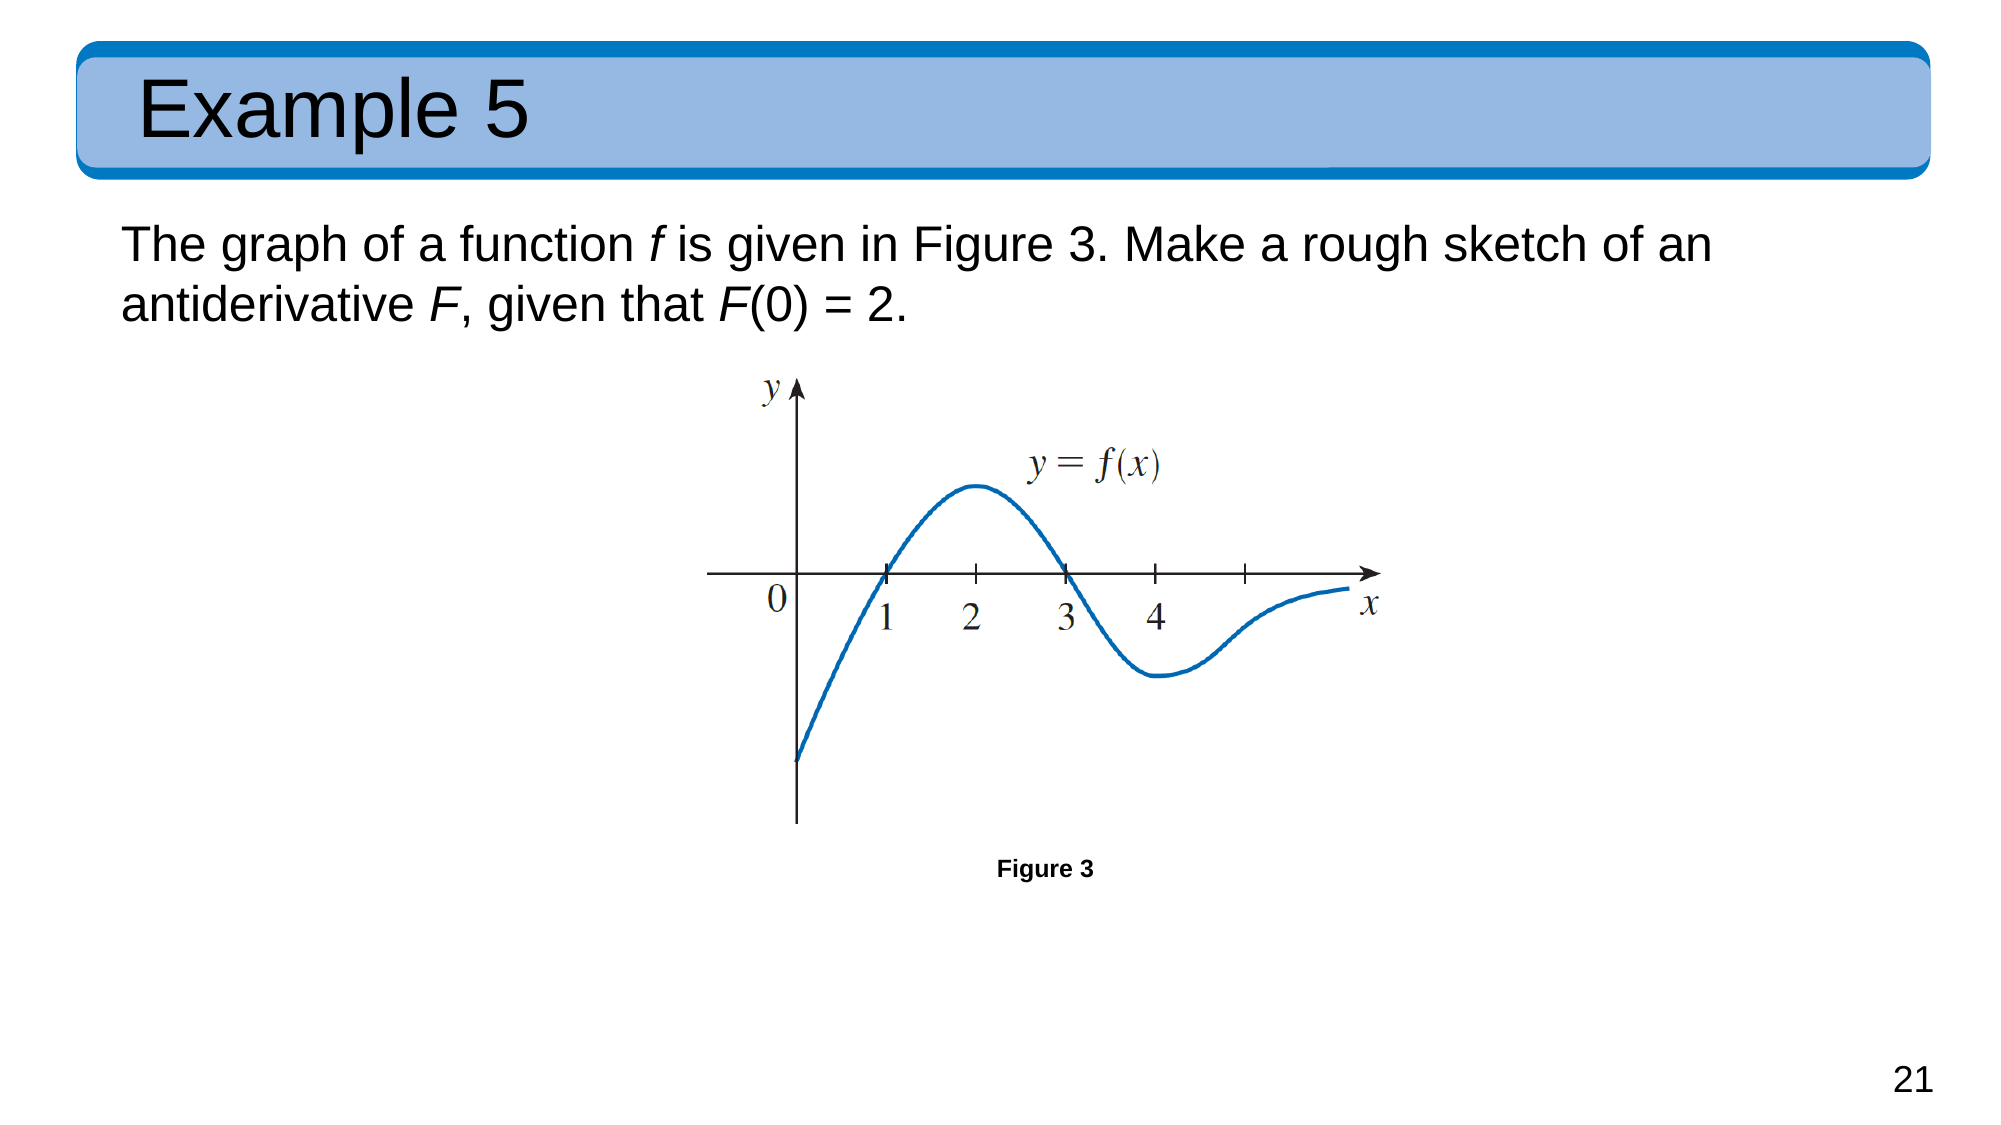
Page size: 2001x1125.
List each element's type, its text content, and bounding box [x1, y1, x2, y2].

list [699, 357, 1398, 831]
list Figure 3 [996, 855, 1125, 888]
list The graph of a function f is given in Figure 3. Make a rough sketch of an antiderivative F, given that F(0) = 2. [120, 211, 1880, 358]
title Example 5 [137, 65, 1863, 176]
